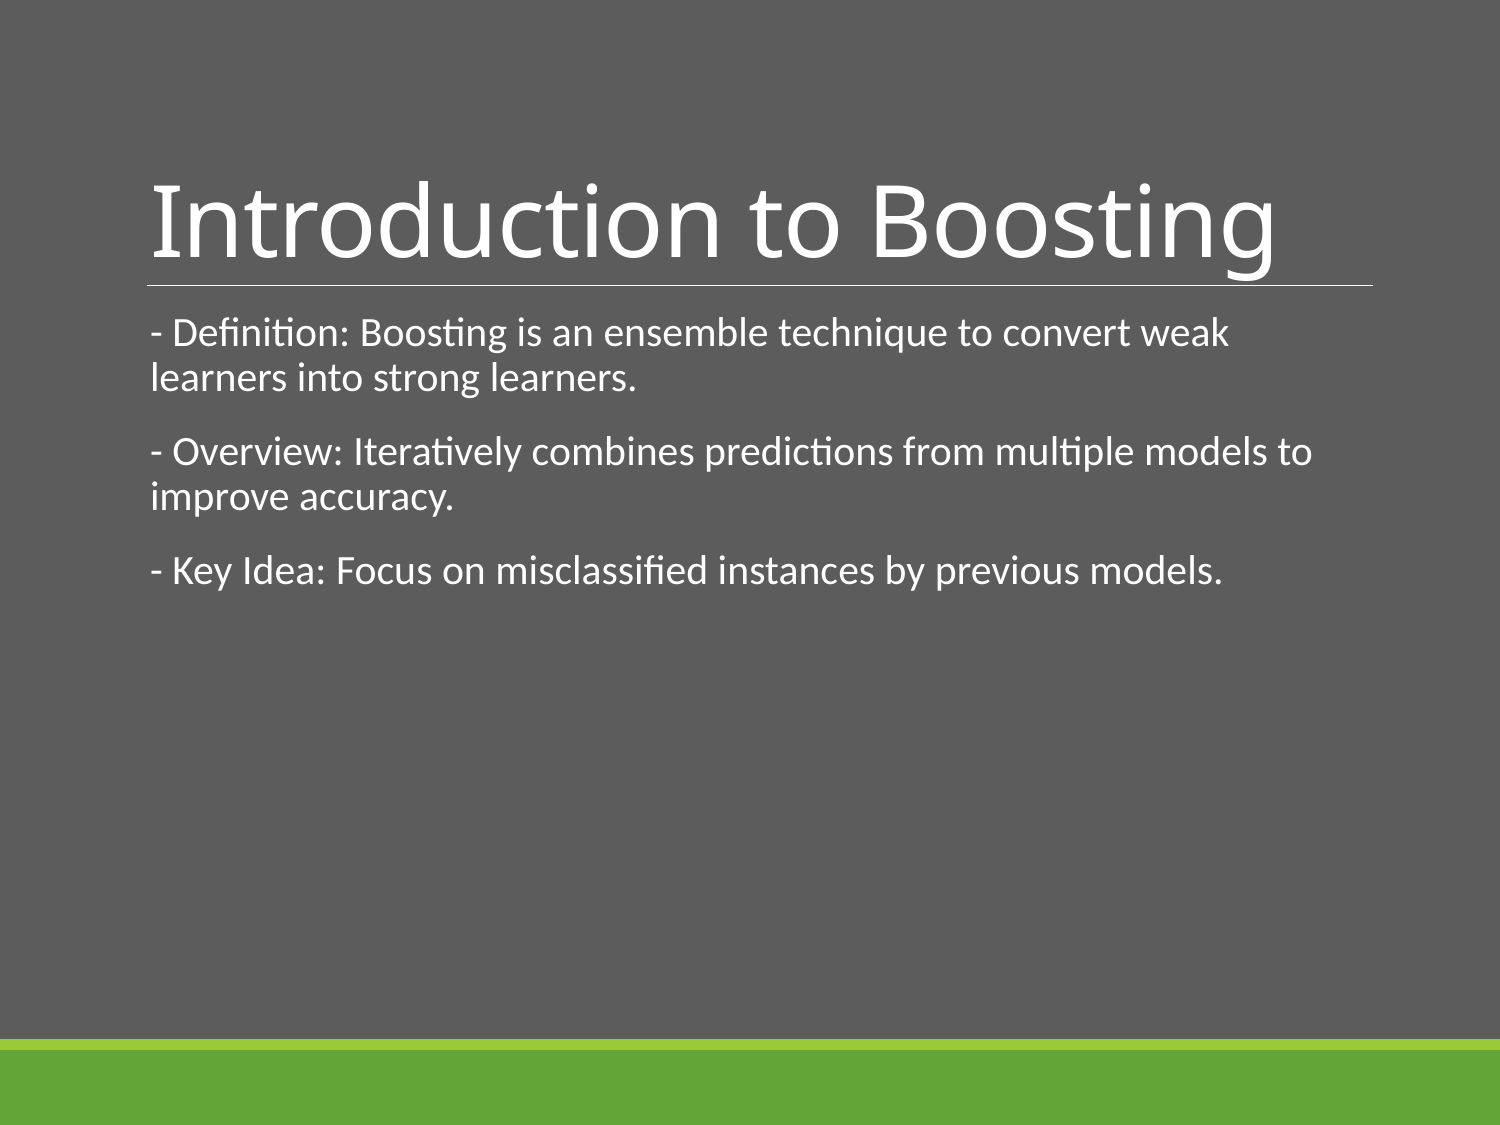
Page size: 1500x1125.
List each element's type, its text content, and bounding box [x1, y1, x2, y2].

title Introduction to Boosting [135, 47, 1373, 285]
list - Definition: Boosting is an ensemble technique to convert weak learners into strong learners. - Overview: Iteratively combines predictions from multiple models to improve accuracy. - Key Idea: Focus on misclassified instances by previous models. [135, 302, 1373, 963]
